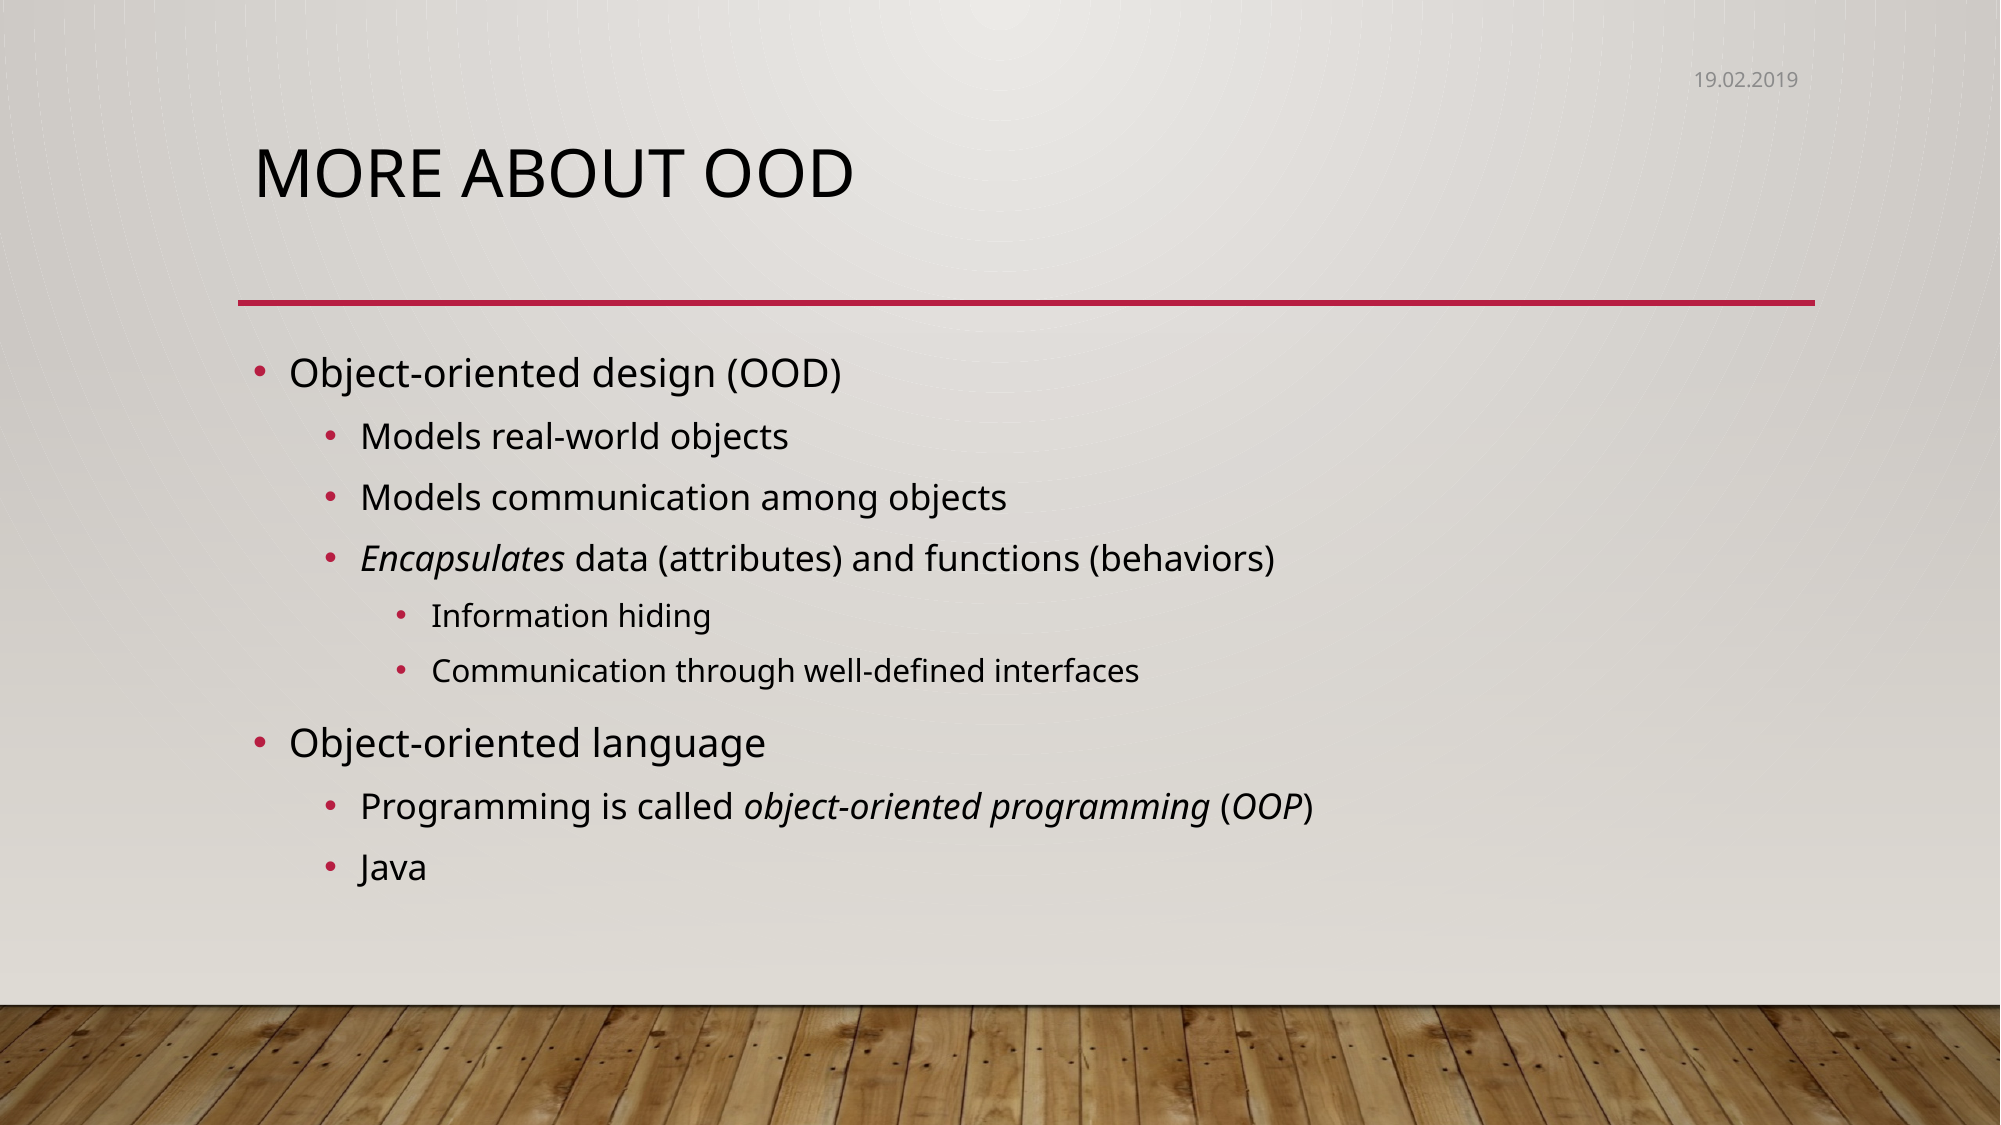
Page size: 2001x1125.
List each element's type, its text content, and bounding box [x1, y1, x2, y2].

title More about ood [238, 131, 1814, 305]
list Object-oriented design (OOD) Models real-world objects Models communication among objects Encapsulates data (attributes) and functions (behaviors) Information hiding Communication through well-defined interfaces Object-oriented language Programming is called object-oriented programming (OOP) Java [238, 330, 1814, 897]
picture [0, 1005, 2000, 1125]
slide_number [1239, 54, 1814, 105]
